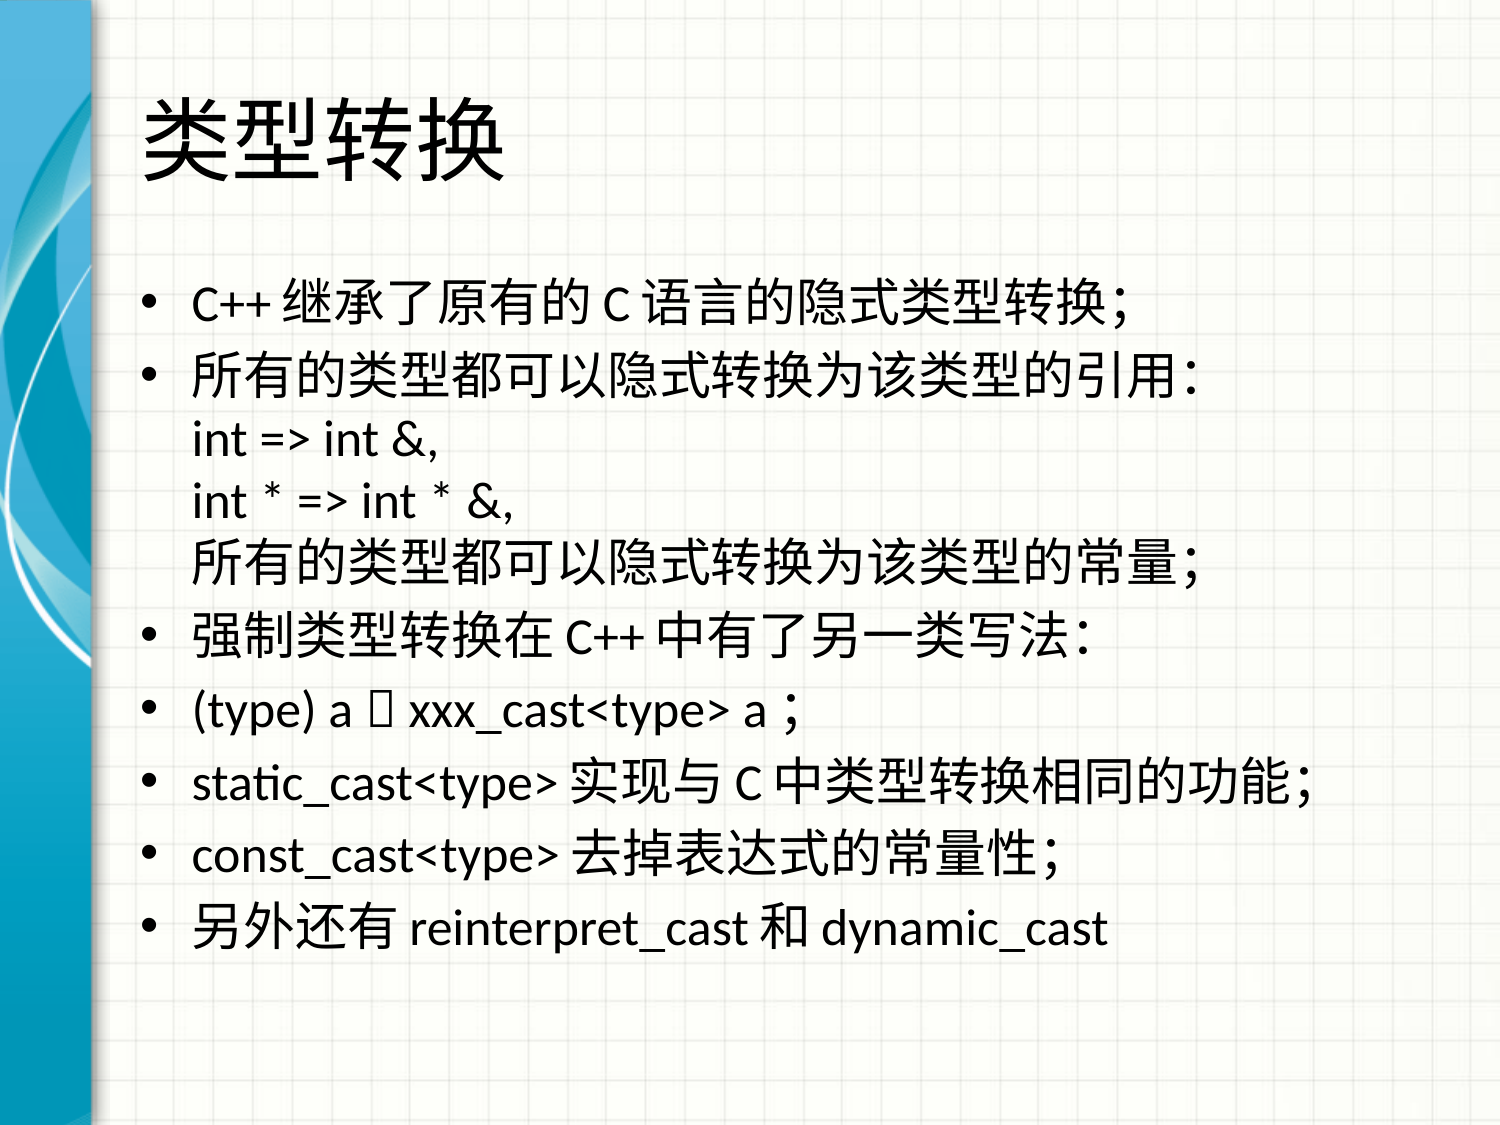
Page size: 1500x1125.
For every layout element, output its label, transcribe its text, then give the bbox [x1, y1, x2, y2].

picture [0, 0, 1500, 1125]
title 类型转换 [125, 44, 1450, 232]
list C++继承了原有的C语言的隐式类型转换； 所有的类型都可以隐式转换为该类型的引用： int => int &, int * => int * &, 所有的类型都可以隐式转换为该类型的常量； 强制类型转换在C++中有了另一类写法： (type) a  xxx_cast<type> a； static_cast<type>实现与C中类型转换相同的功能； const_cast<type>去掉表达式的常量性； 另外还有reinterpret_cast和dynamic_cast [125, 261, 1450, 967]
